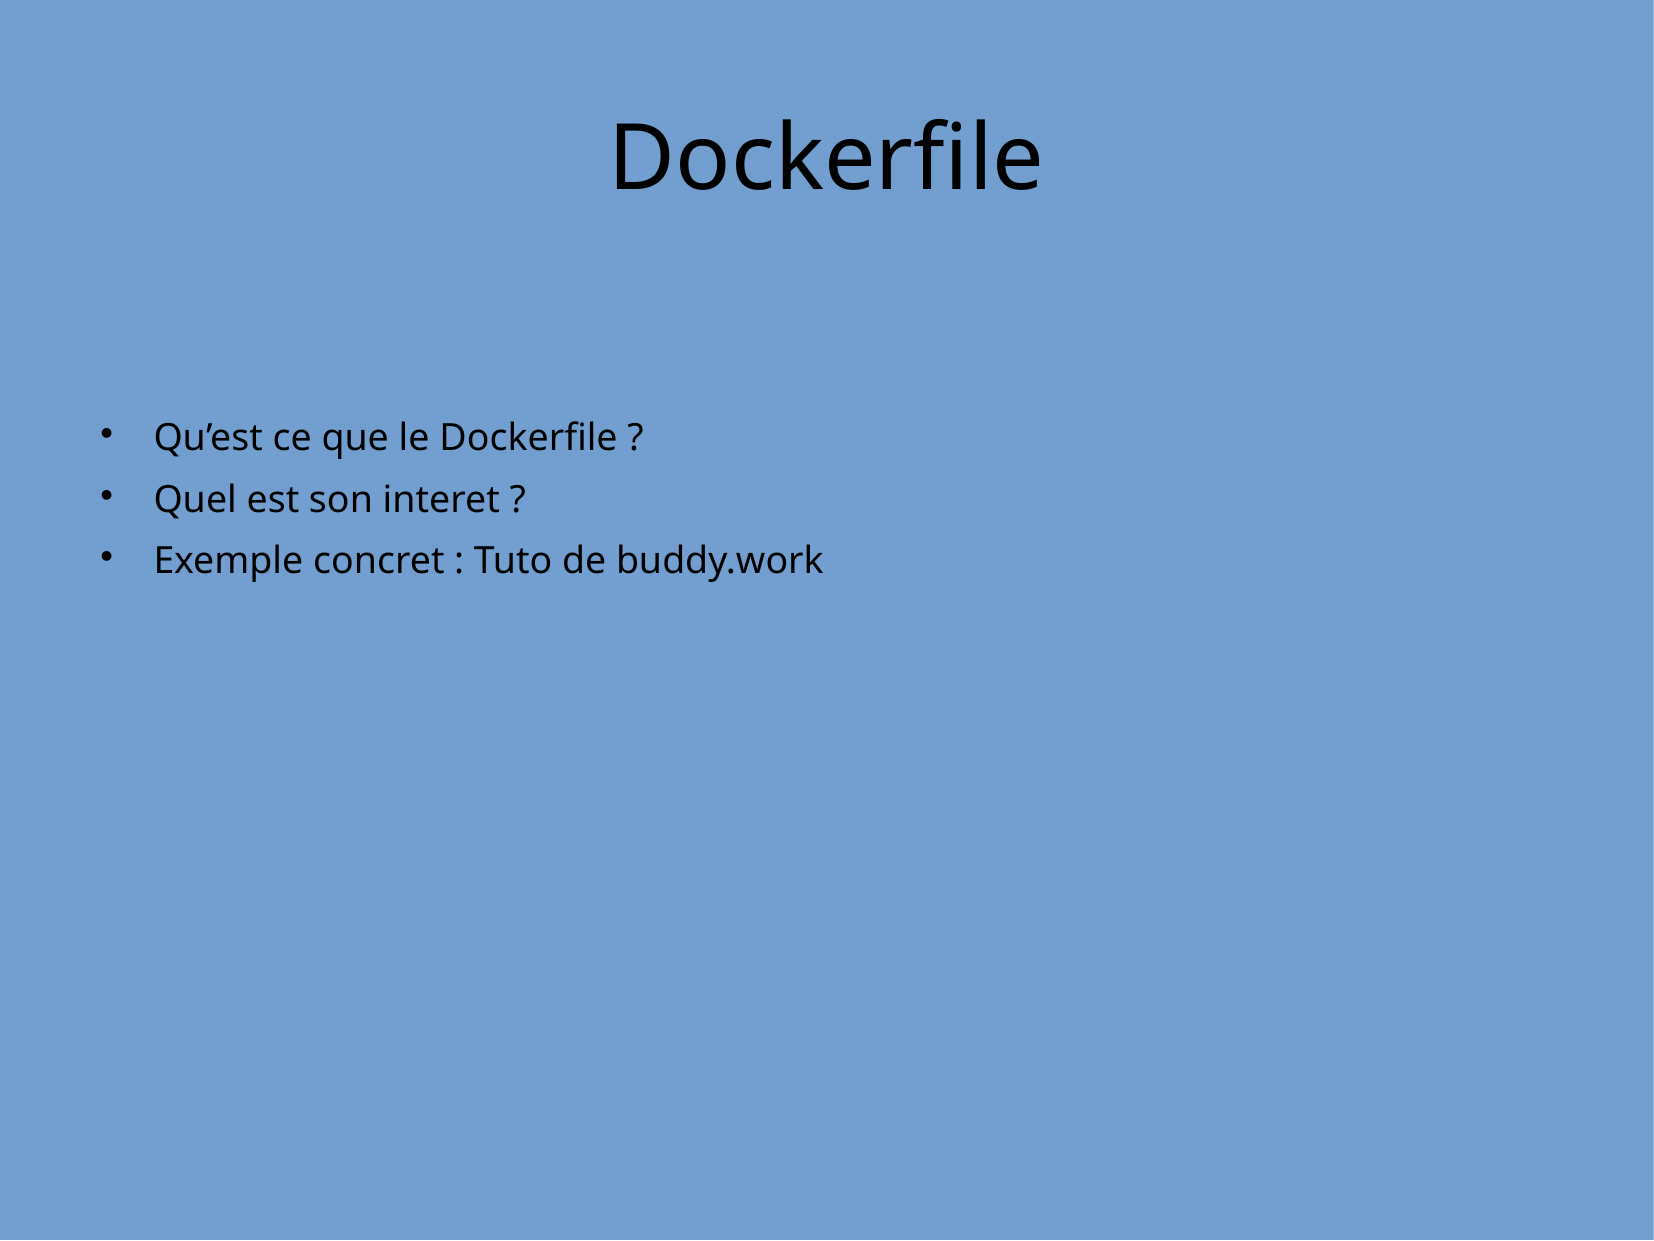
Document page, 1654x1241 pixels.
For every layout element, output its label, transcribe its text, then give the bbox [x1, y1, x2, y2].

text_box Qu’est ce que le Dockerfile ? Quel est son interet ? Exemple concret : Tuto de buddy.work [82, 413, 1571, 1133]
text_box Dockerfile [82, 49, 1571, 257]
